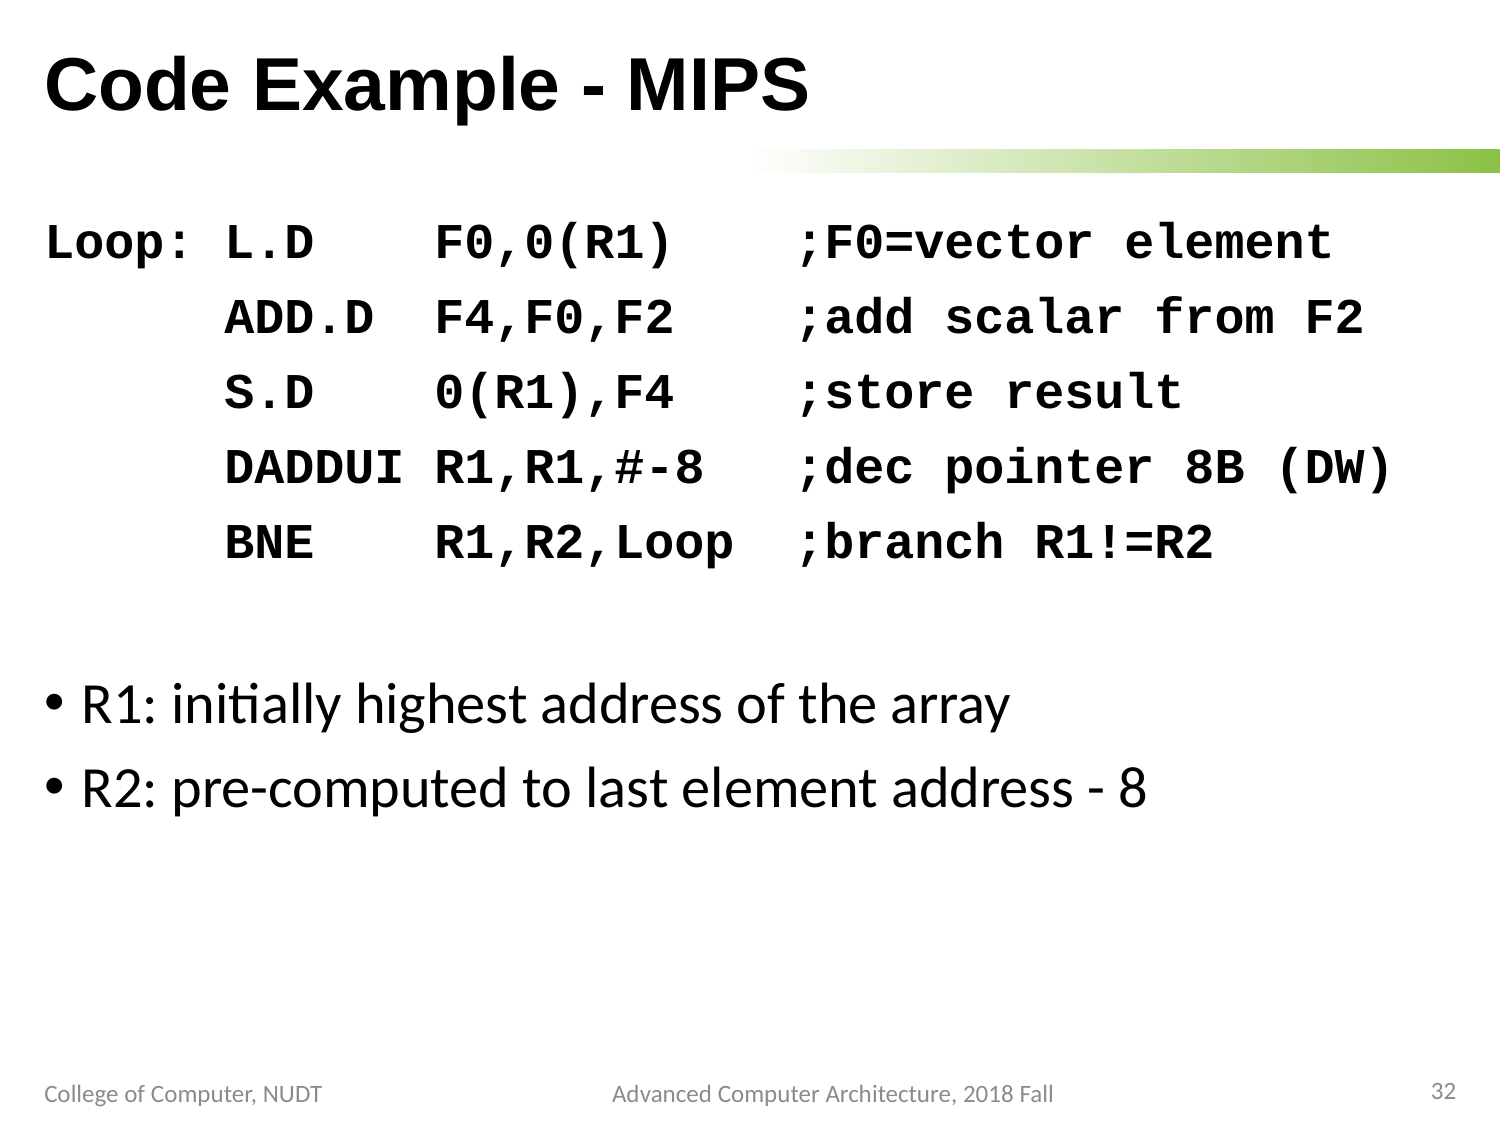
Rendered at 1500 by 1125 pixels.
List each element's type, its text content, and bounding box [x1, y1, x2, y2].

slide_number 32 [1317, 1059, 1472, 1120]
slide_number College of Computer, NUDT [29, 1067, 367, 1123]
footer Advanced Computer Architecture, 2018 Fall [491, 1067, 1176, 1123]
list Loop: L.D F0,0(R1) ;F0=vector element ADD.D F4,F0,F2 ;add scalar from F2 S.D 0(R1),F4 ;store result DADDUI R1,R1,#-8 ;dec pointer 8B (DW) BNE R1,R2,Loop ;branch R1!=R2 R1: initially highest address of the array R2: pre-computed to last element address - 8 [29, 208, 1471, 1067]
title Code Example - MIPS [29, 22, 1471, 150]
